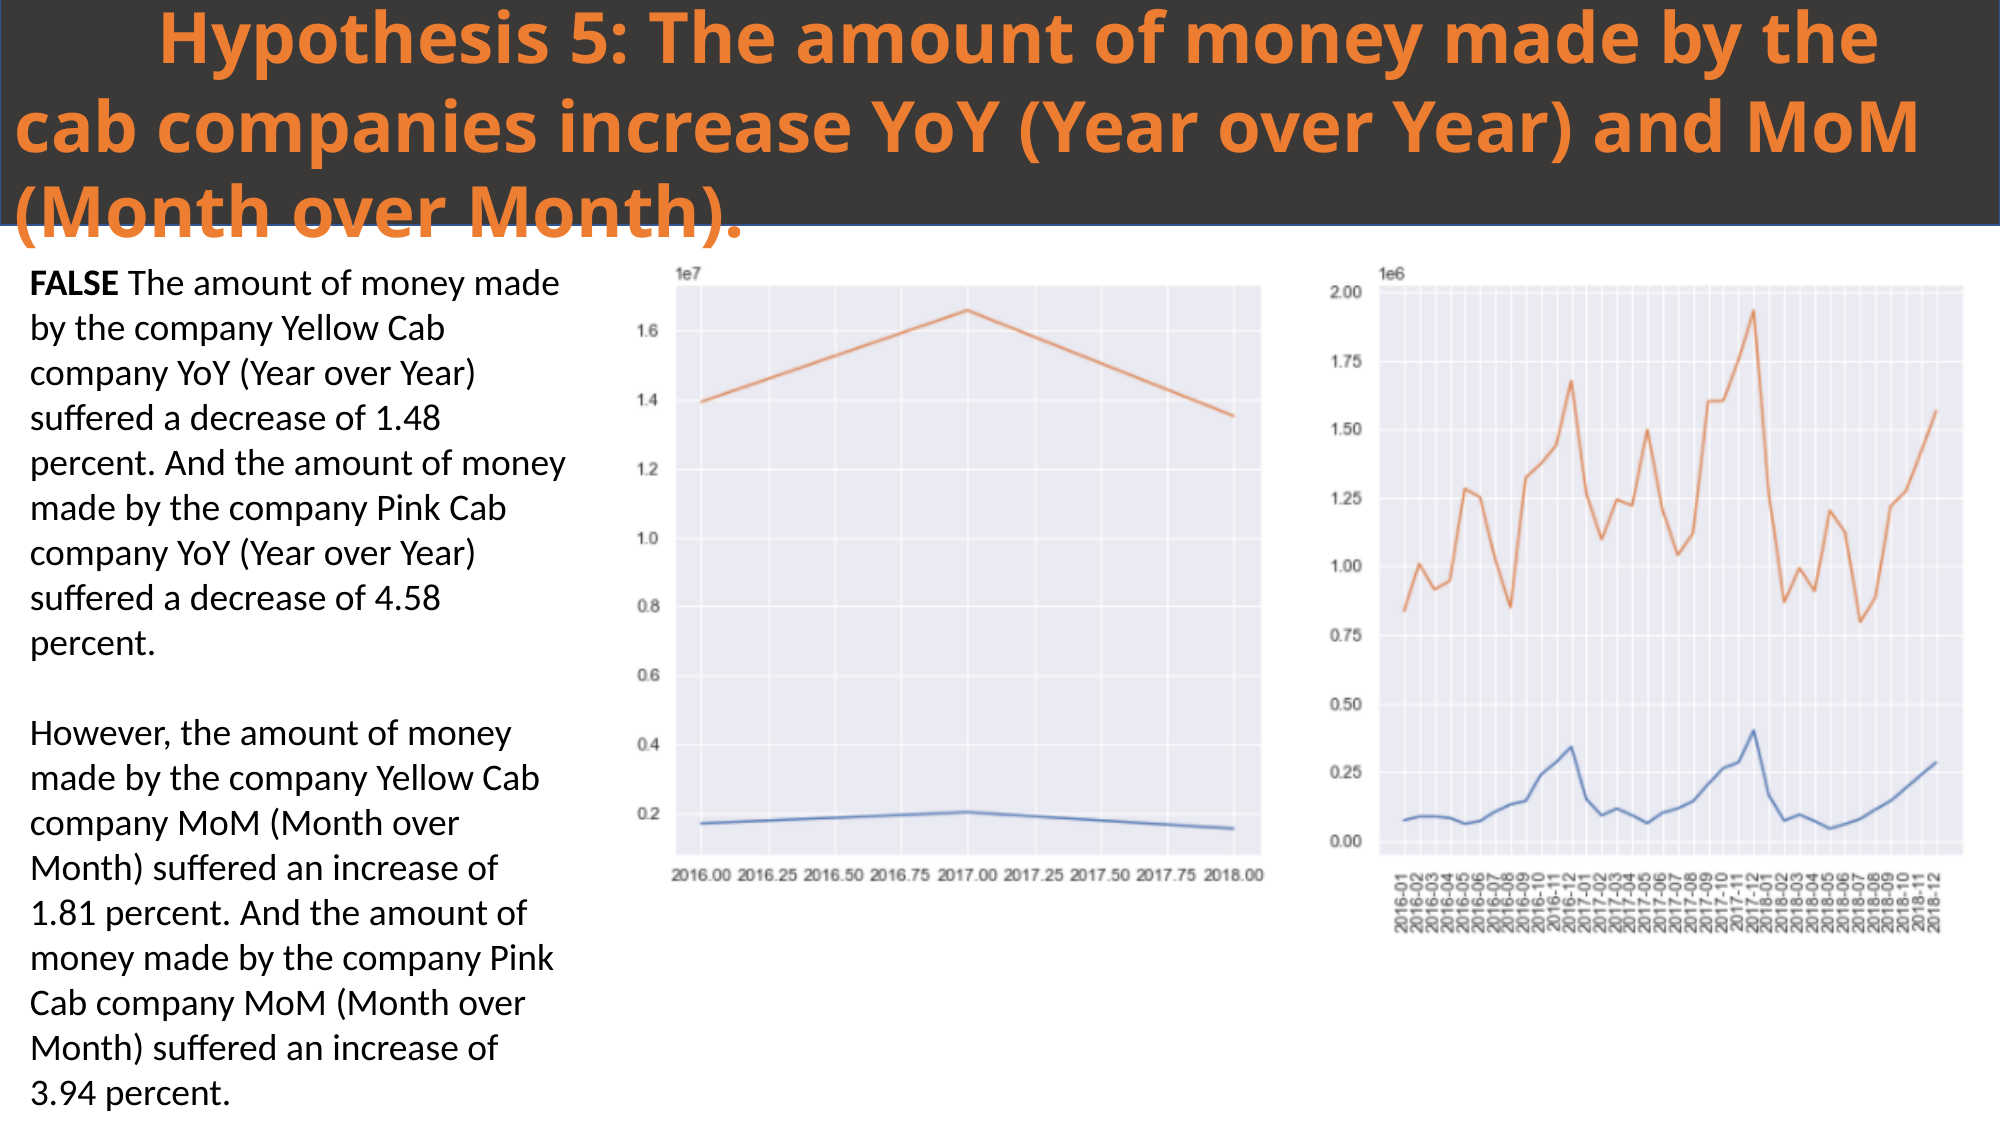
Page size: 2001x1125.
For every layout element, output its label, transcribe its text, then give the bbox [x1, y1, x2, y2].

picture [600, 250, 2000, 948]
text_box FALSE The amount of money made by the company Yellow Cab company YoY (Year over Year) suffered a decrease of 1.48 percent. And the amount of money made by the company Pink Cab company YoY (Year over Year) suffered a decrease of 4.58 percent. However, the amount of money made by the company Yellow Cab company MoM (Month over Month) suffered an increase of 1.81 percent. And the amount of money made by the company Pink Cab company MoM (Month over Month) suffered an increase of 3.94 percent. [15, 250, 585, 1121]
text_box Hypothesis 5: The amount of money made by the cab companies increase YoY (Year over Year) and MoM (Month over Month). [0, 0, 2000, 226]
